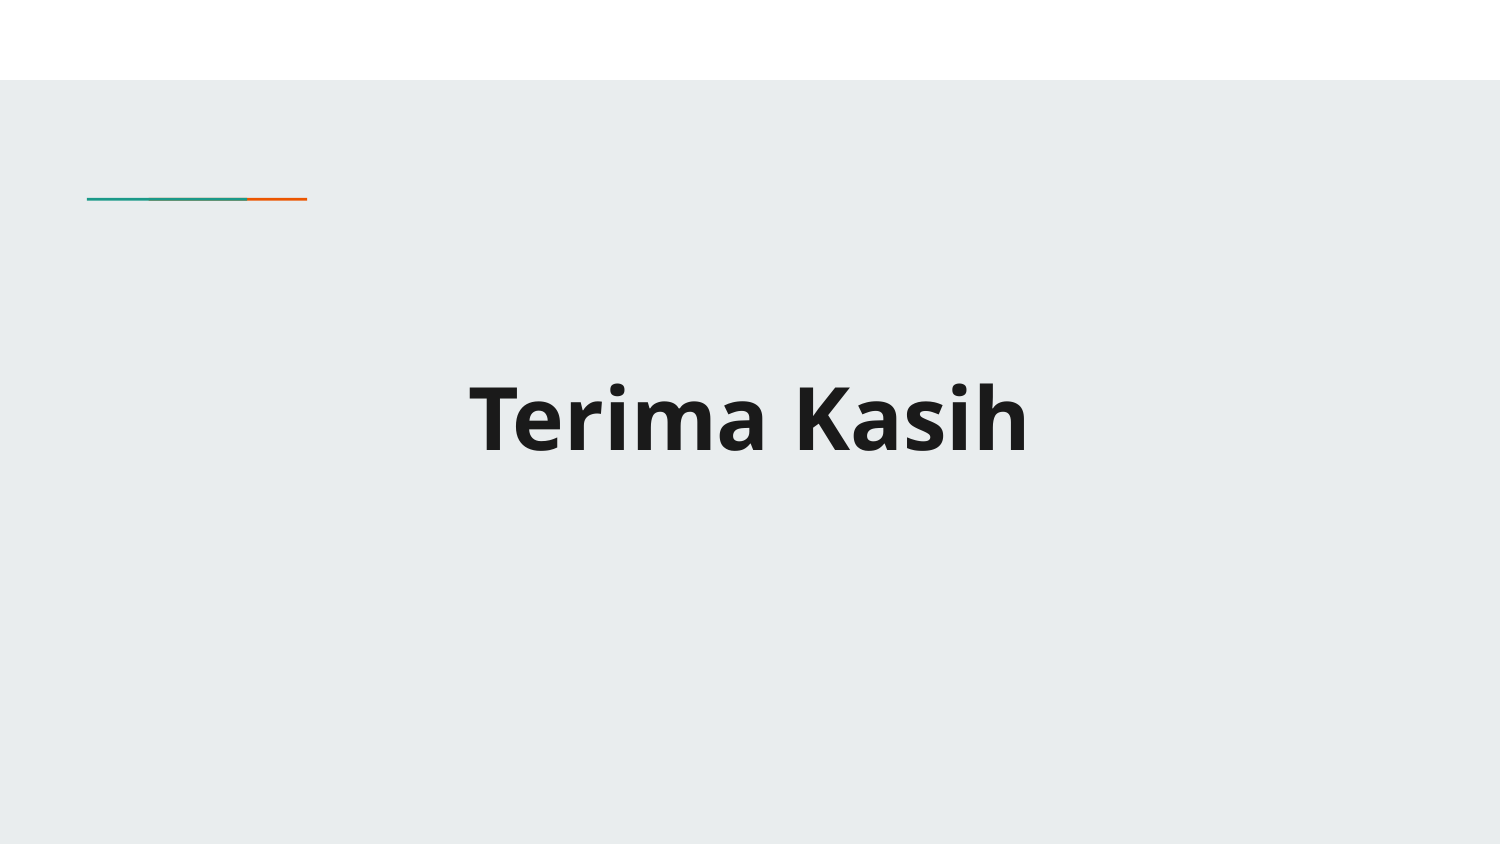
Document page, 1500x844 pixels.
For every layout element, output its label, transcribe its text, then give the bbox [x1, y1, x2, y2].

title Terima Kasih [119, 341, 1381, 502]
